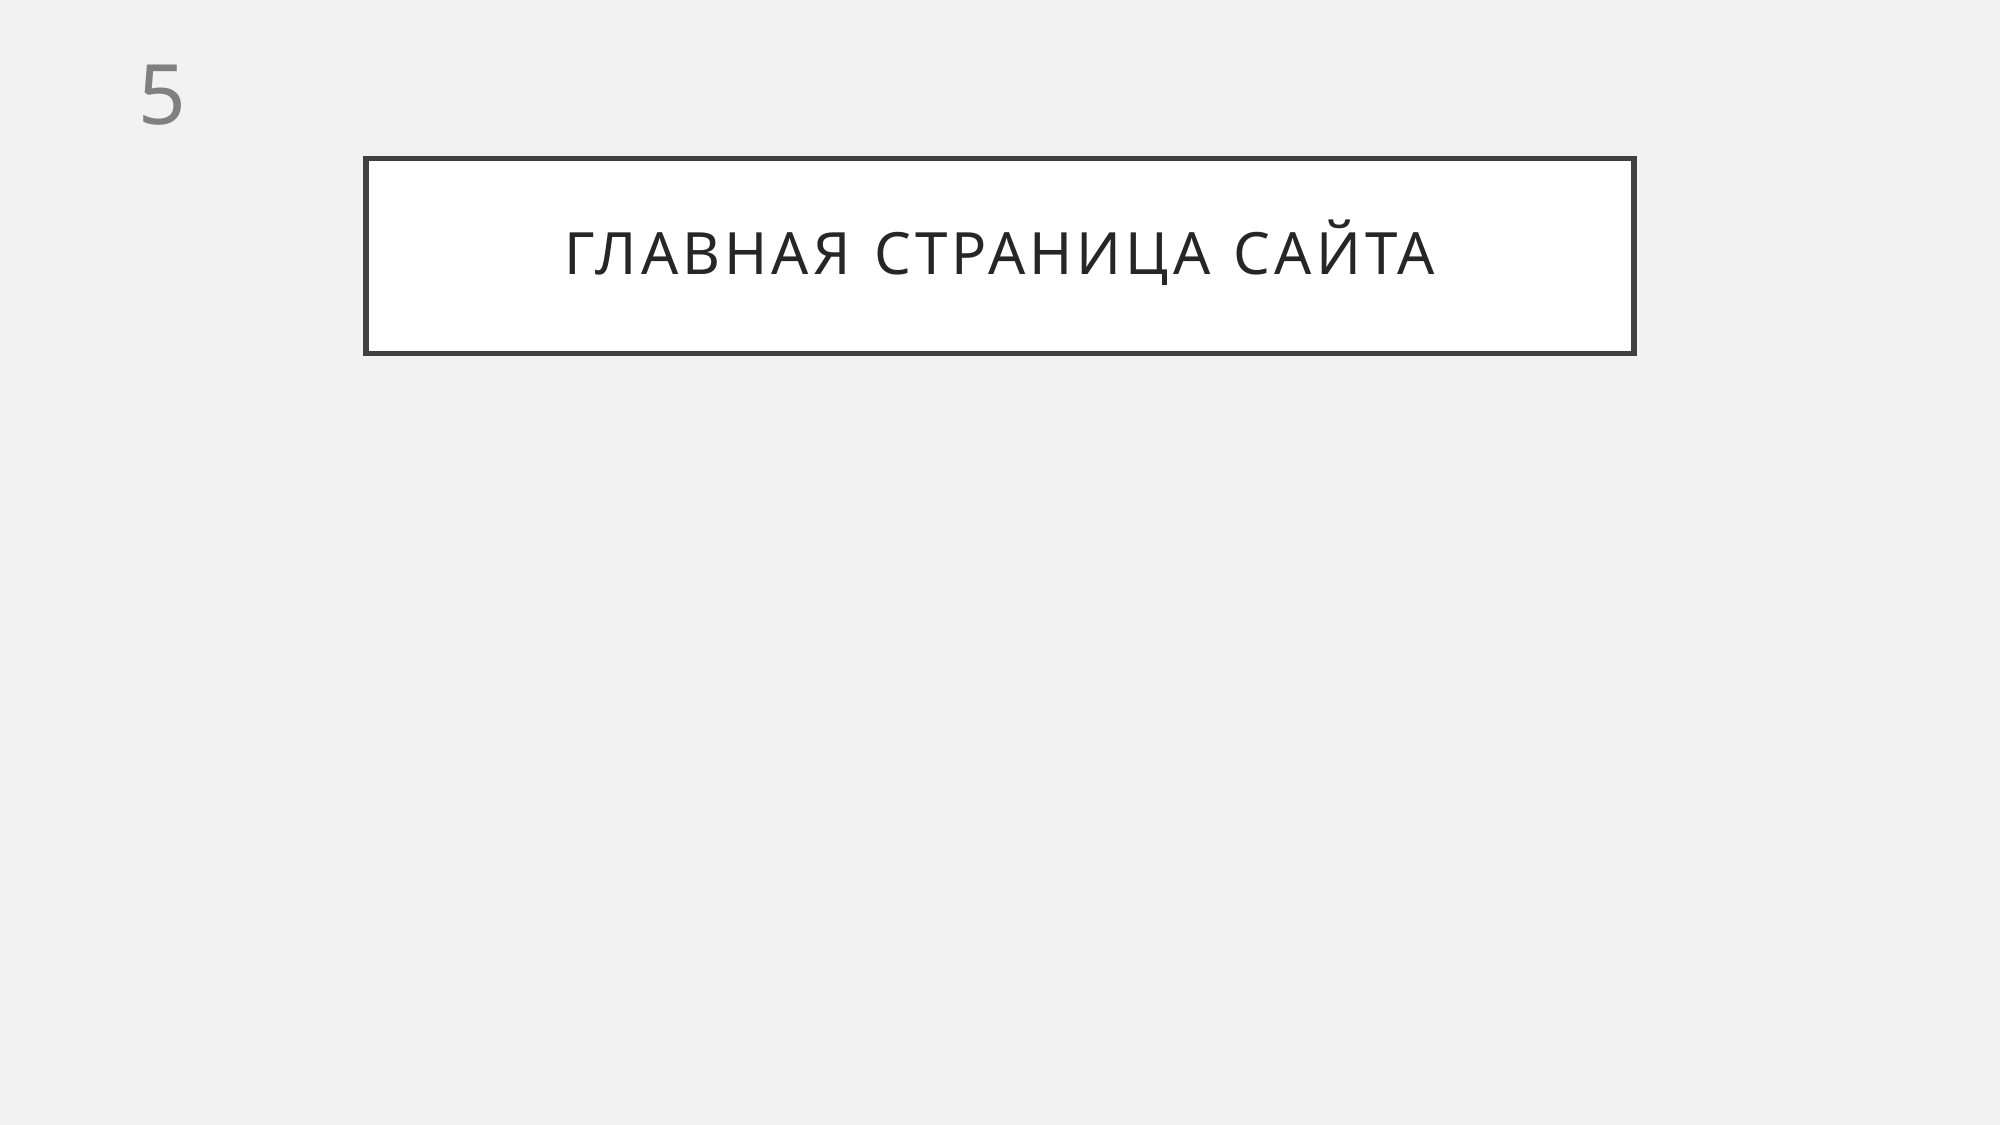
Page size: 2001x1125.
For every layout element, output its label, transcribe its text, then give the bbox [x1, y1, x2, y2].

title Главная страница сайта [363, 156, 1637, 356]
text_box 5 [124, 33, 239, 149]
